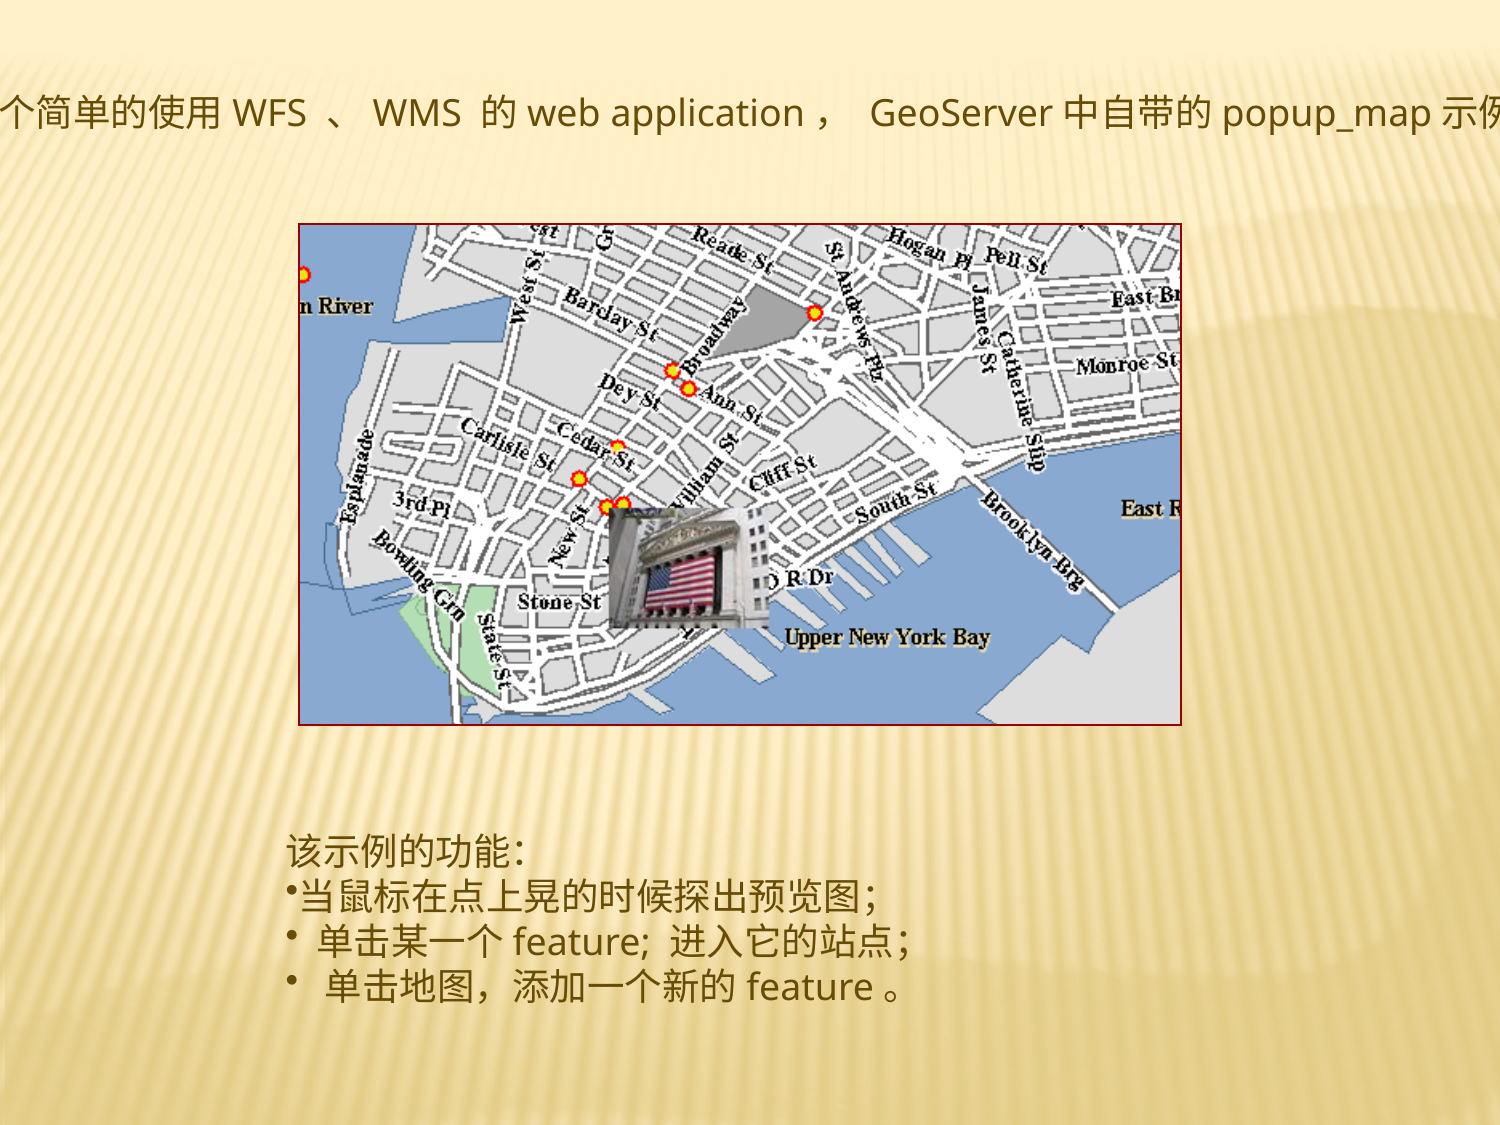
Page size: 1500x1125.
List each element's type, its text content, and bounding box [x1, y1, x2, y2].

picture [299, 224, 1181, 725]
text_box 该示例的功能： 当鼠标在点上晃的时候探出预览图； 单击某一个feature; 进入它的站点； 单击地图，添加一个新的feature。 [270, 820, 947, 1015]
text_box 一个简单的使用WFS 、WMS 的web application， GeoServer中自带的popup_map示例。 [0, 81, 1500, 142]
